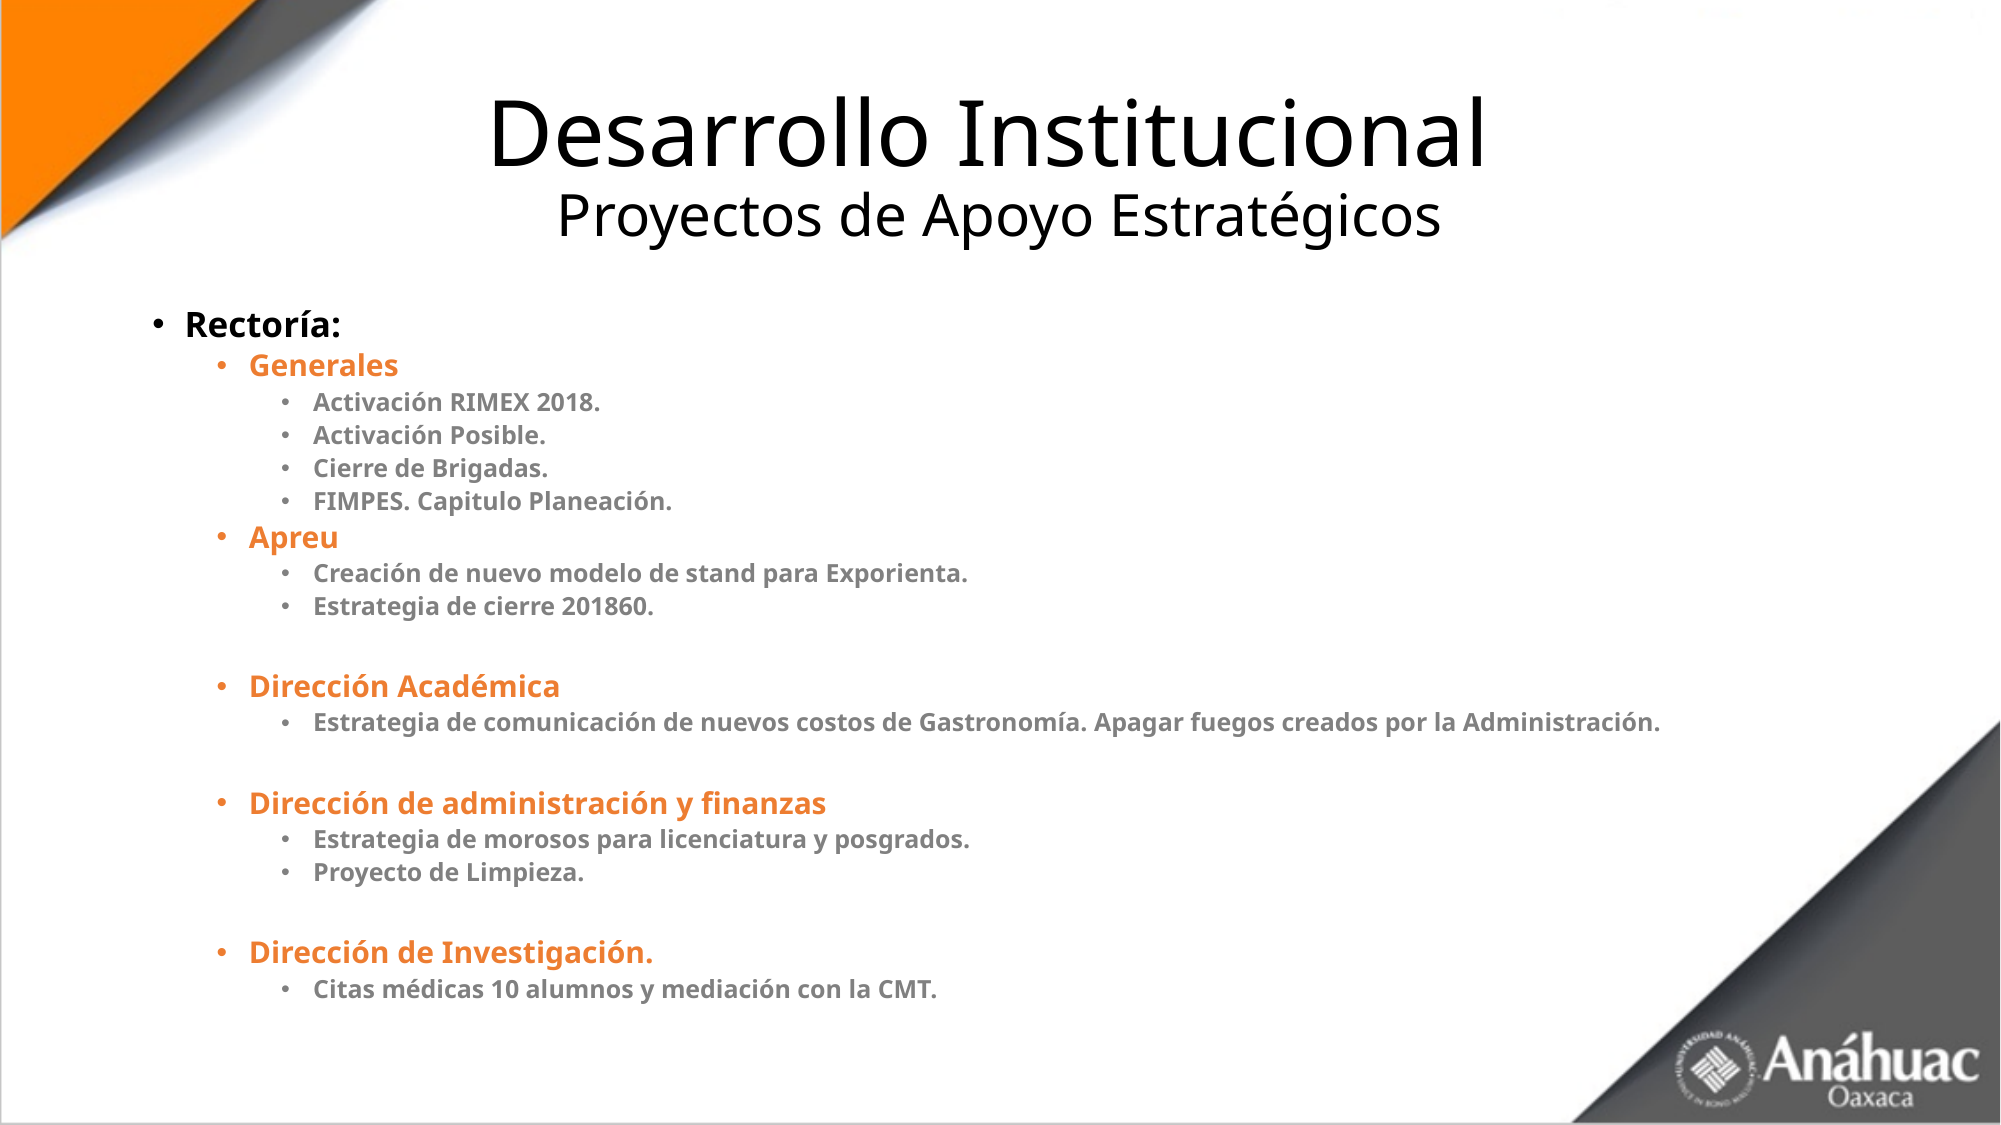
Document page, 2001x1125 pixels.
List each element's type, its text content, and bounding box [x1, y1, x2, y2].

title Desarrollo Institucional Proyectos de Apoyo Estratégicos [137, 59, 1863, 278]
list Rectoría: Generales Activación RIMEX 2018. Activación Posible. Cierre de Brigadas. FIMPES. Capitulo Planeación. Apreu Creación de nuevo modelo de stand para Exporienta. Estrategia de cierre 201860. Dirección Académica Estrategia de comunicación de nuevos costos de Gastronomía. Apagar fuegos creados por la Administración. Dirección de administración y finanzas Estrategia de morosos para licenciatura y posgrados. Proyecto de Limpieza. Dirección de Investigación. Citas médicas 10 alumnos y mediación con la CMT. [137, 299, 1863, 1014]
picture [0, 0, 2001, 1125]
